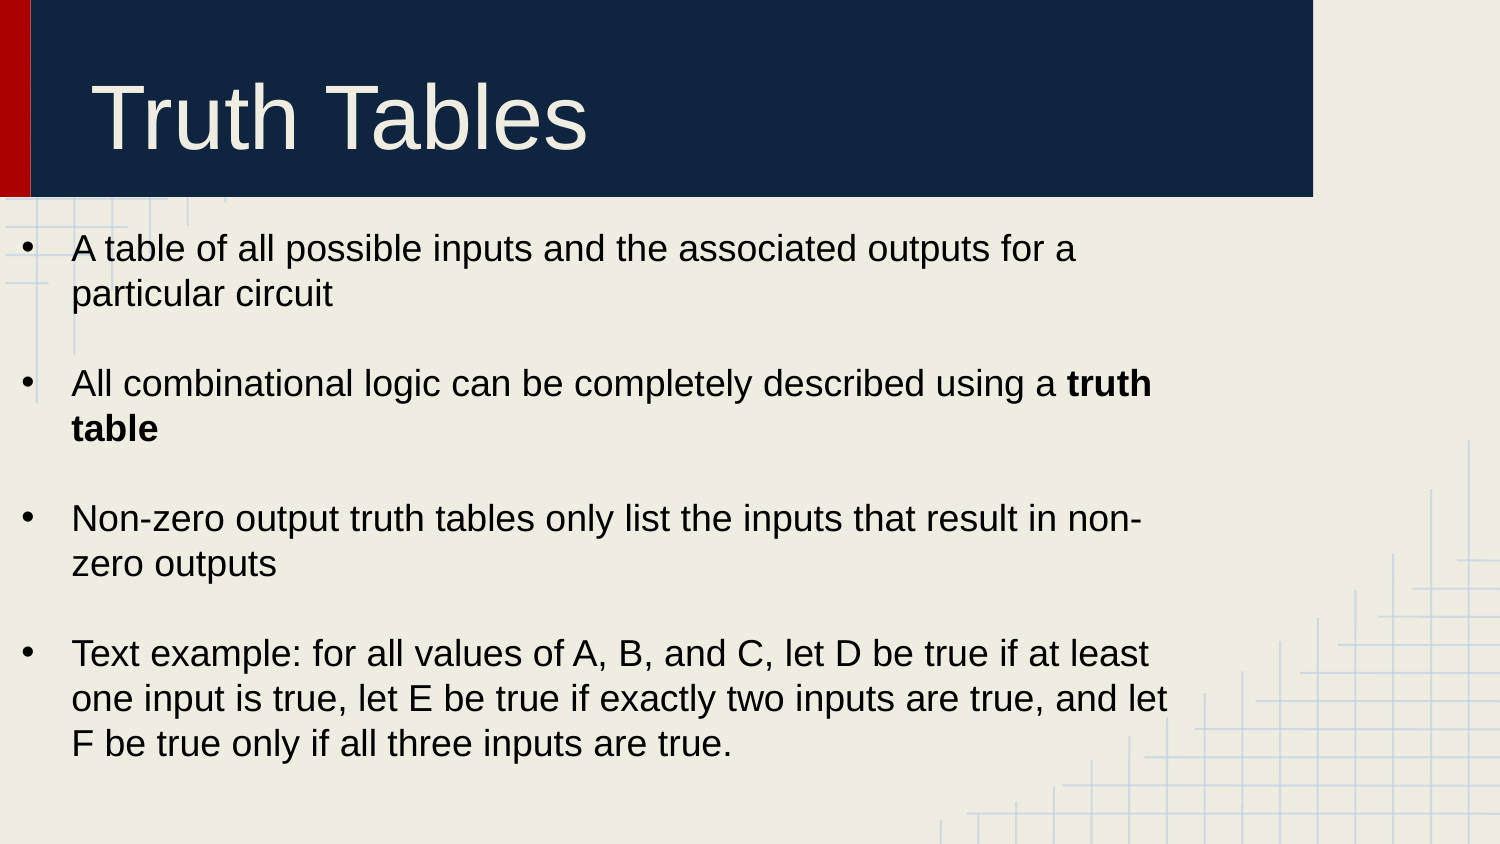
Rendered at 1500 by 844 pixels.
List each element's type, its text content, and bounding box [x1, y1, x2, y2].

text_box A table of all possible inputs and the associated outputs for a particular circuit All combinational logic can be completely described using a truth table Non-zero output truth tables only list the inputs that result in non-zero outputs Text example: for all values of A, B, and C, let D be true if at least one input is true, let E be true if exactly two inputs are true, and let F be true only if all three inputs are true. [0, 216, 1200, 844]
title Truth Tables [75, 16, 1276, 183]
